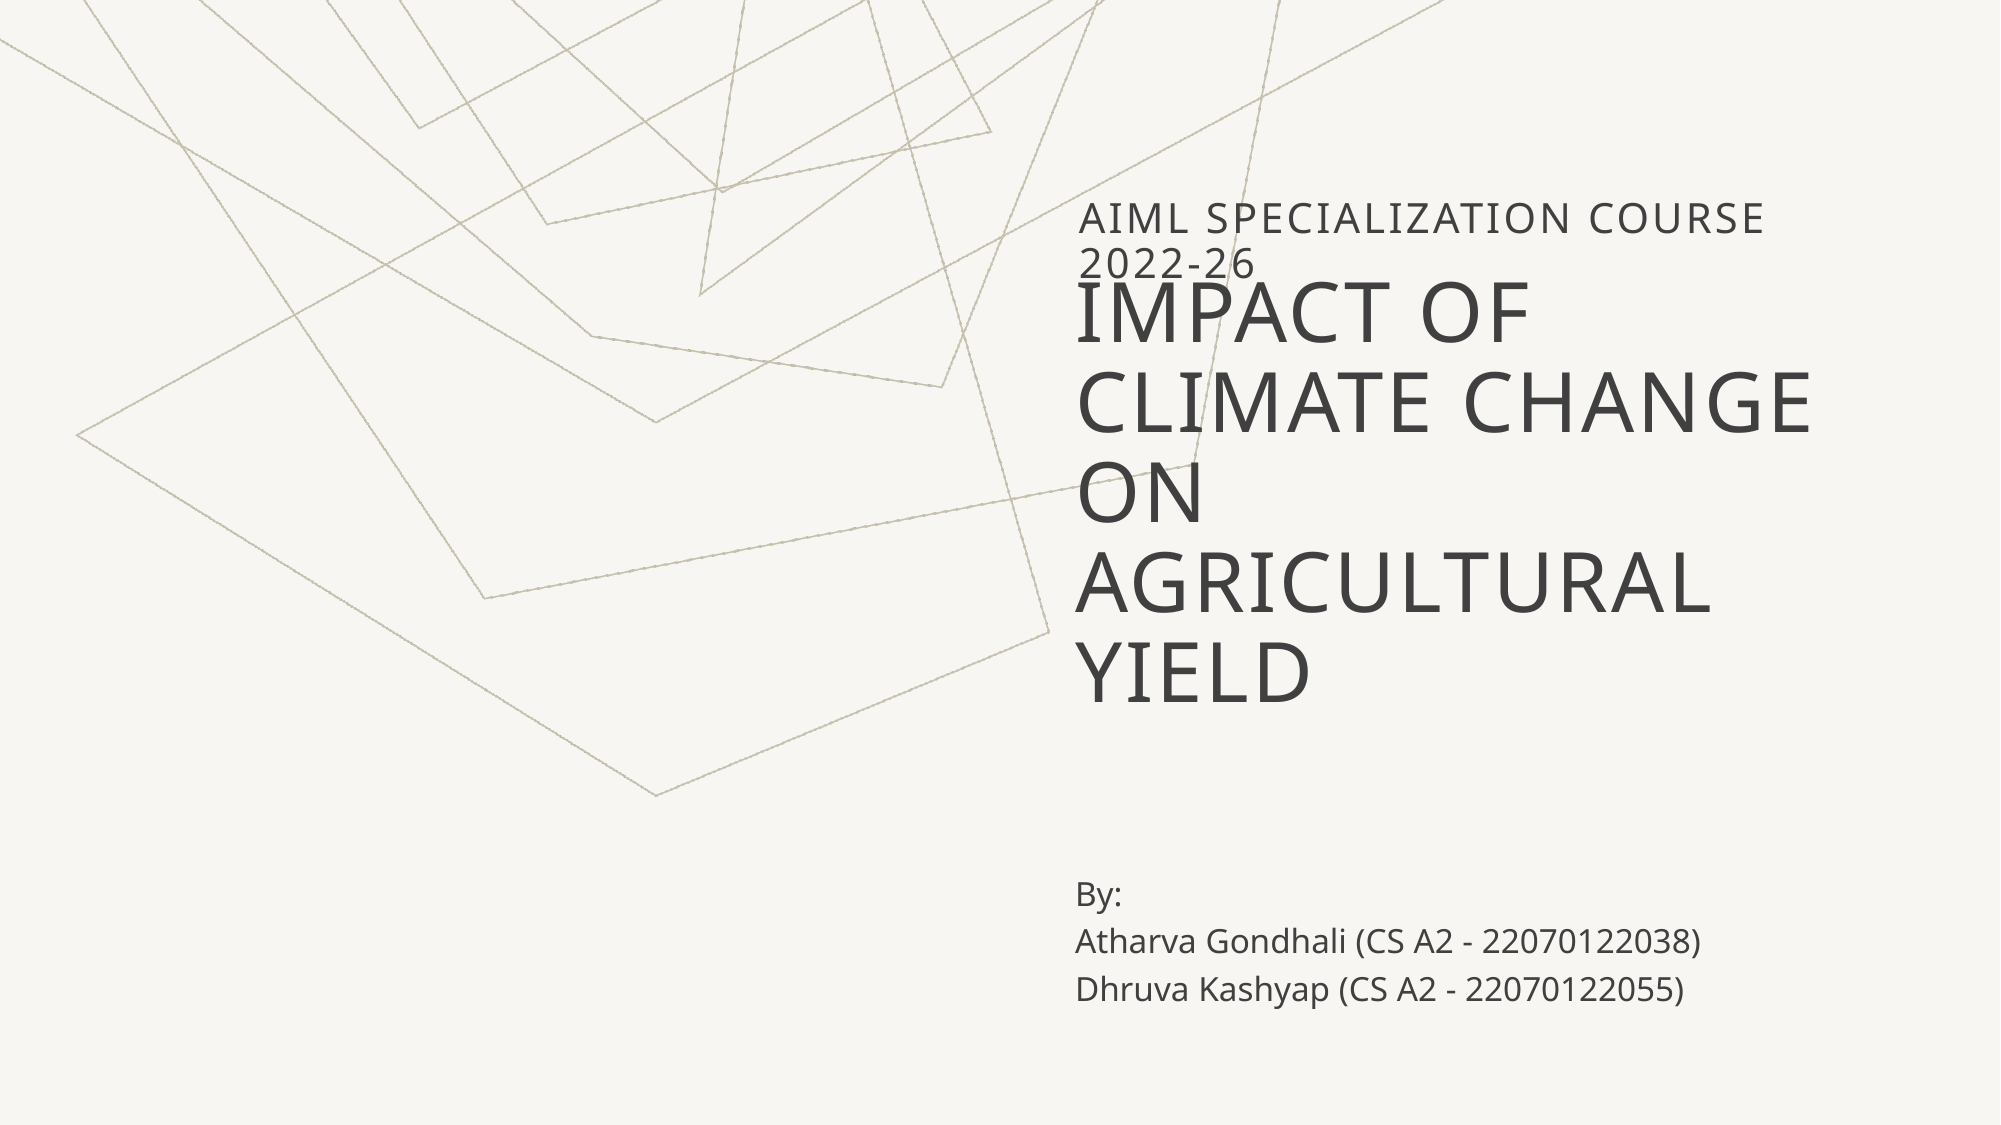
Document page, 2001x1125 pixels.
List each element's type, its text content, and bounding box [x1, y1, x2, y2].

subtitle By: Atharva Gondhali (CS A2 - 22070122038) Dhruva Kashyap (CS A2 - 22070122055) [1060, 857, 1871, 1040]
picture [0, 0, 1557, 830]
text_box AIML Specialization Course 2022-26 [1063, 165, 1903, 295]
title Impact of Climate Change on Agricultural yield [1060, 424, 1888, 728]
